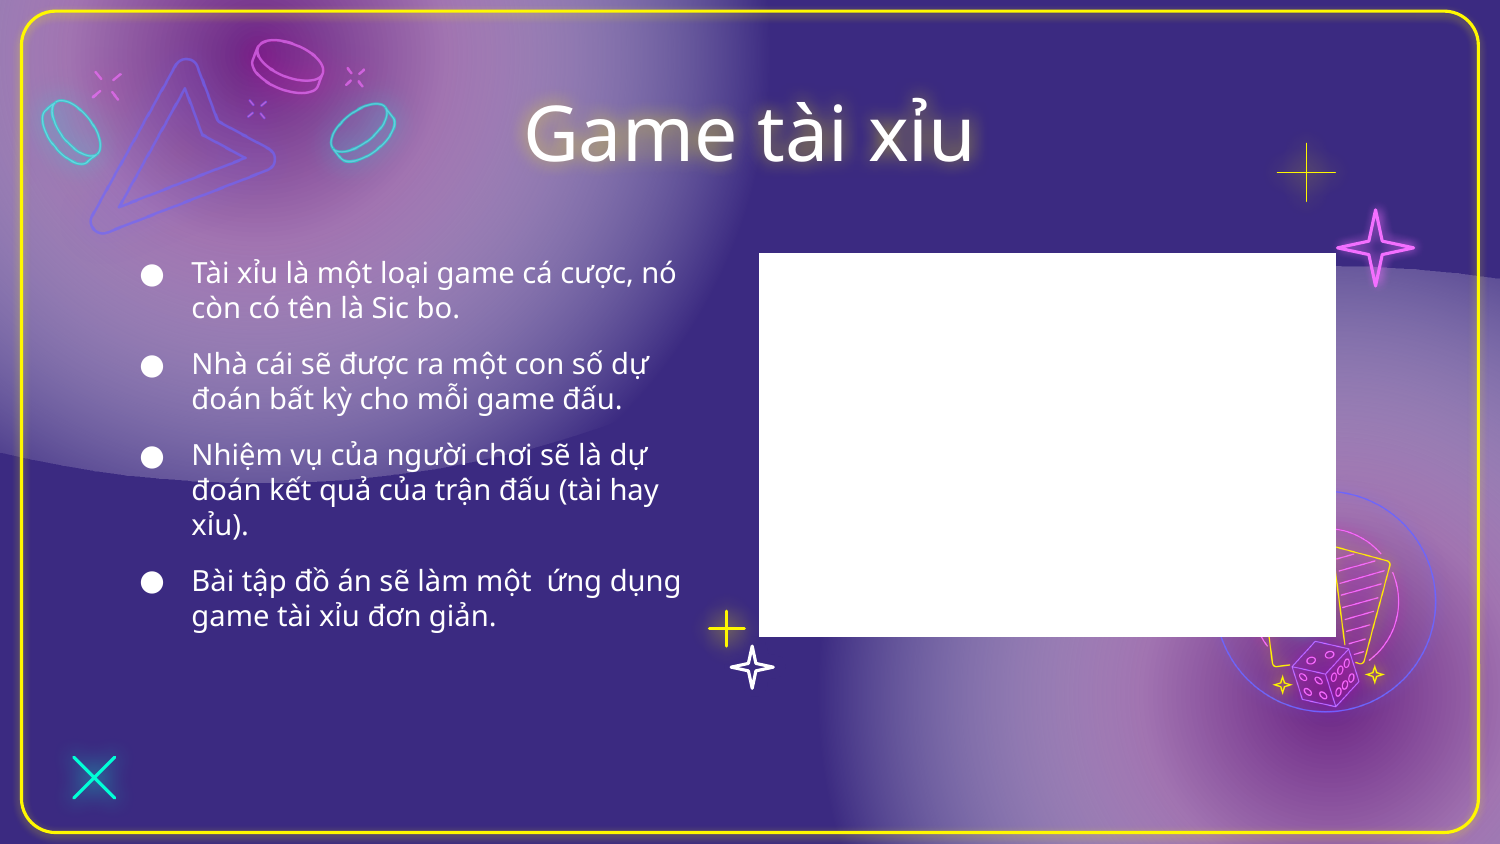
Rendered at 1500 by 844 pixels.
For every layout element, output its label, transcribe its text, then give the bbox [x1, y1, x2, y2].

title Game tài xỉu [435, 69, 1382, 163]
list Tài xỉu là một loại game cá cược, nó còn có tên là Sic bo. Nhà cái sẽ được ra một con số dự đoán ​​bất kỳ cho mỗi game đấu. Nhiệm vụ của người chơi sẽ là dự đoán kết quả của trận đấu (tài hay xỉu). Bài tập đồ án sẽ làm một ứng dụng game tài xỉu đơn giản. [101, 239, 726, 651]
text_box [1337, 209, 1414, 286]
picture [22, 7, 430, 265]
text_box [731, 646, 774, 689]
picture [759, 252, 1453, 731]
